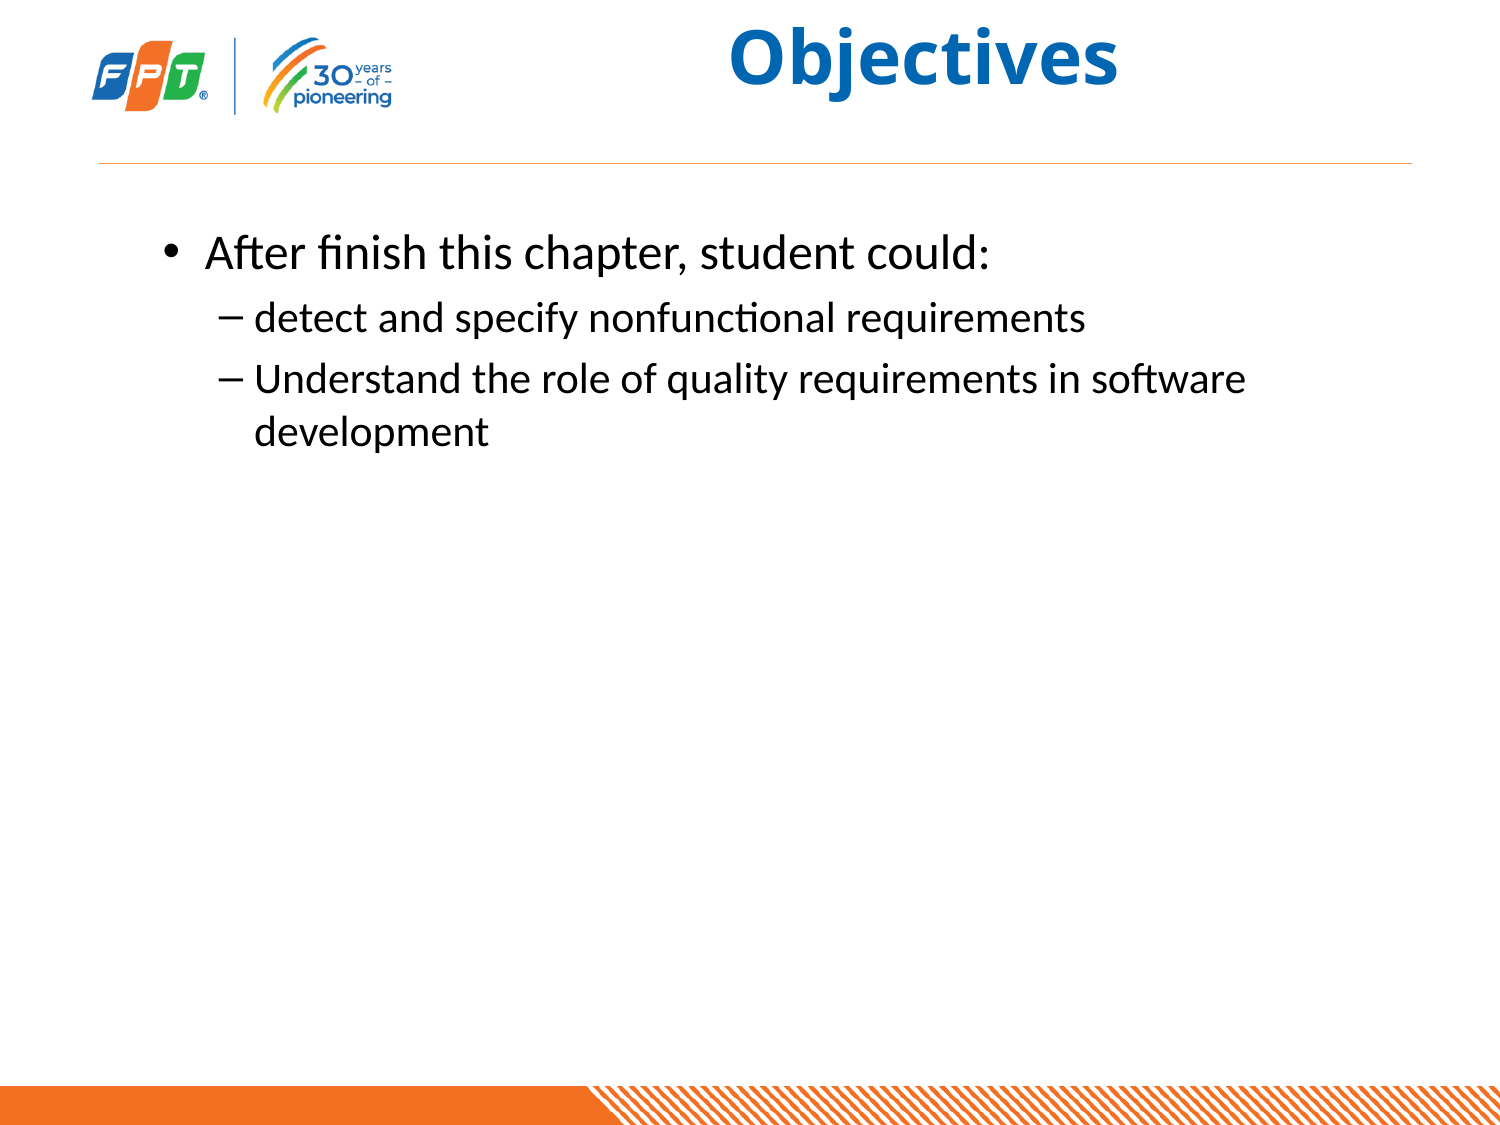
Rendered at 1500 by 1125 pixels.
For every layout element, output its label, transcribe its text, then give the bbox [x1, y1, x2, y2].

picture [56, 6, 365, 146]
title Objectives [365, 1, 1483, 175]
picture [0, 1086, 1500, 1125]
list After finish this chapter, student could: detect and specify nonfunctional requirements Understand the role of quality requirements in software development [147, 212, 1348, 840]
